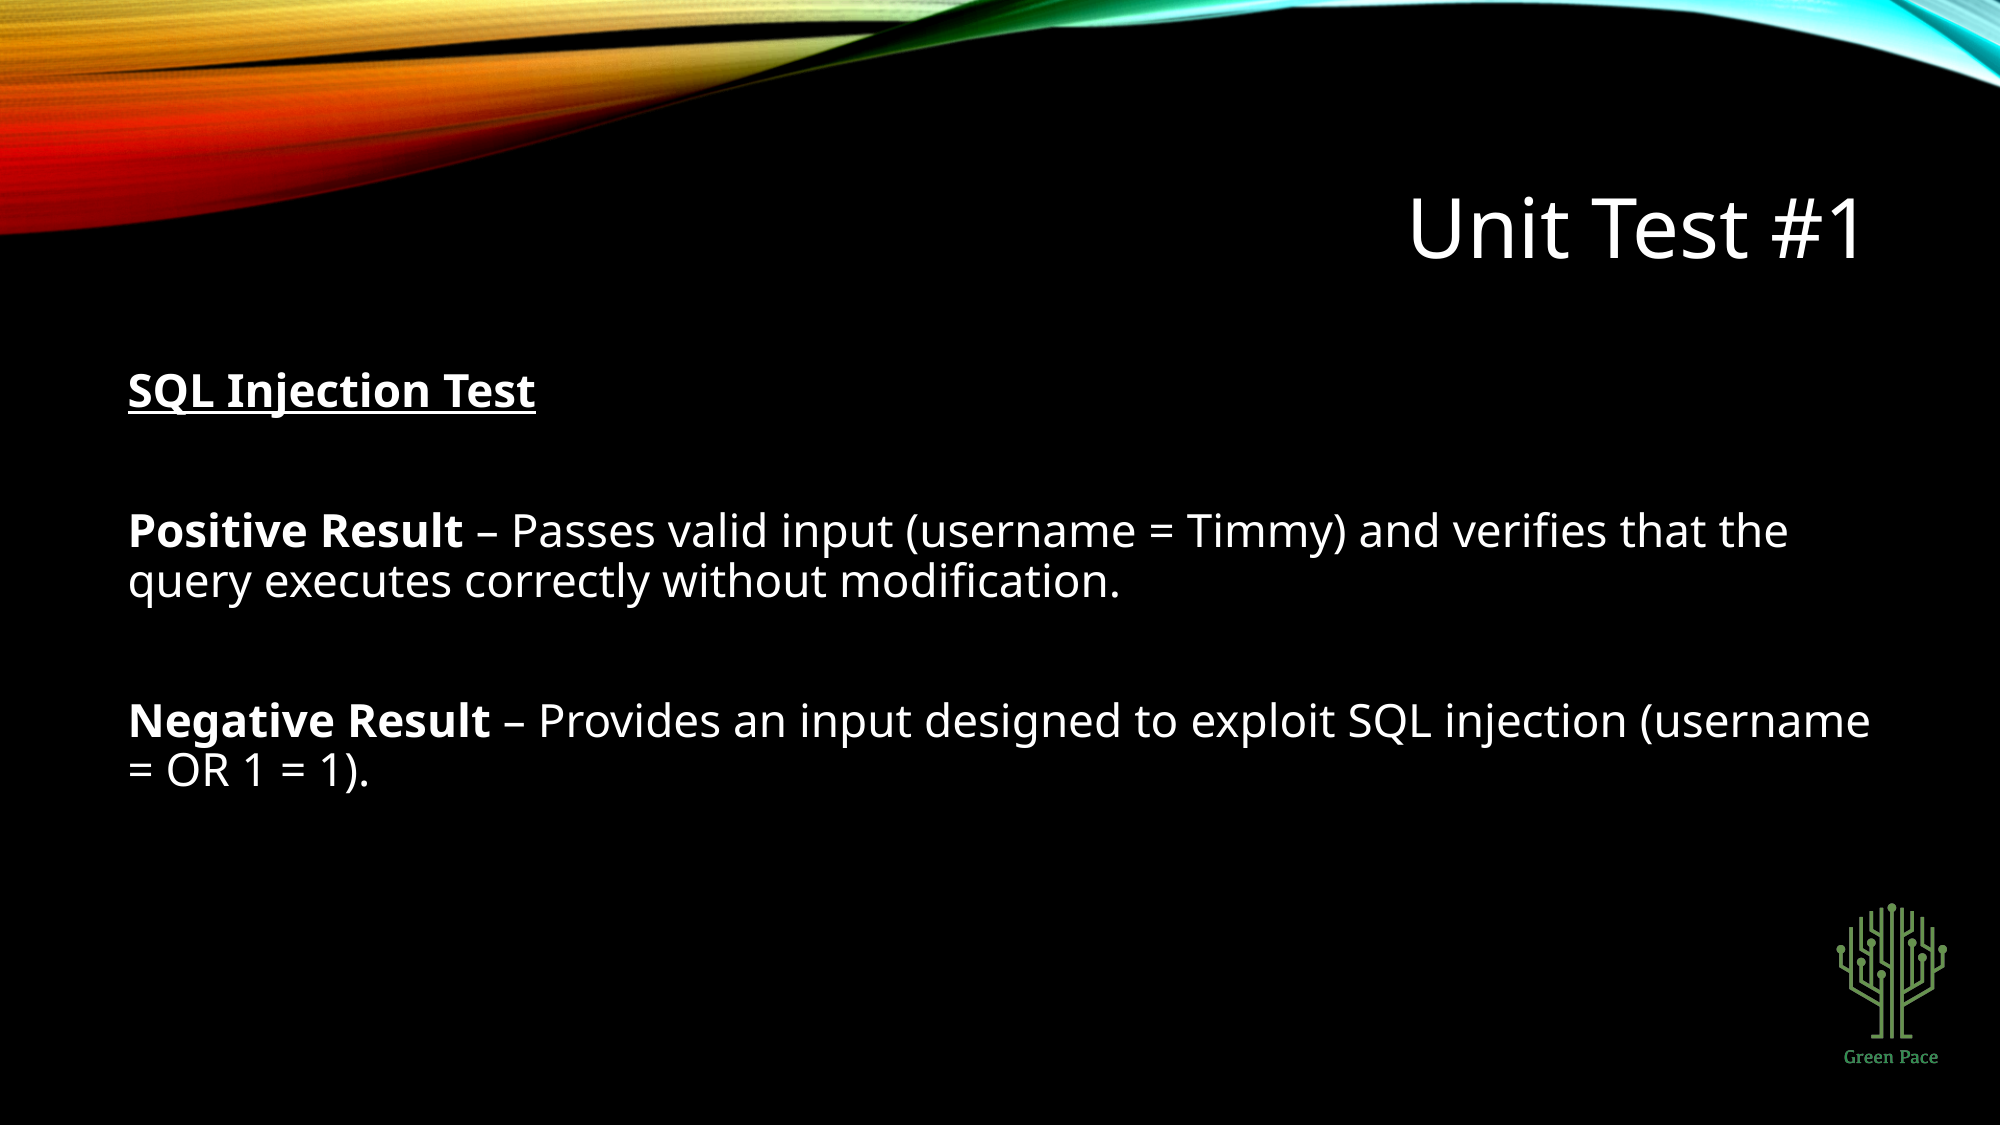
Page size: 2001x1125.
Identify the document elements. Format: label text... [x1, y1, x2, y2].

picture [0, 0, 2000, 237]
picture [1817, 892, 1964, 1082]
title Unit Test #1 [474, 125, 1888, 338]
list SQL Injection Test Positive Result – Passes valid input (username = Timmy) and verifies that the query executes correctly without modification. Negative Result – Provides an input designed to exploit SQL injection (username = OR 1 = 1). [112, 360, 1888, 1021]
